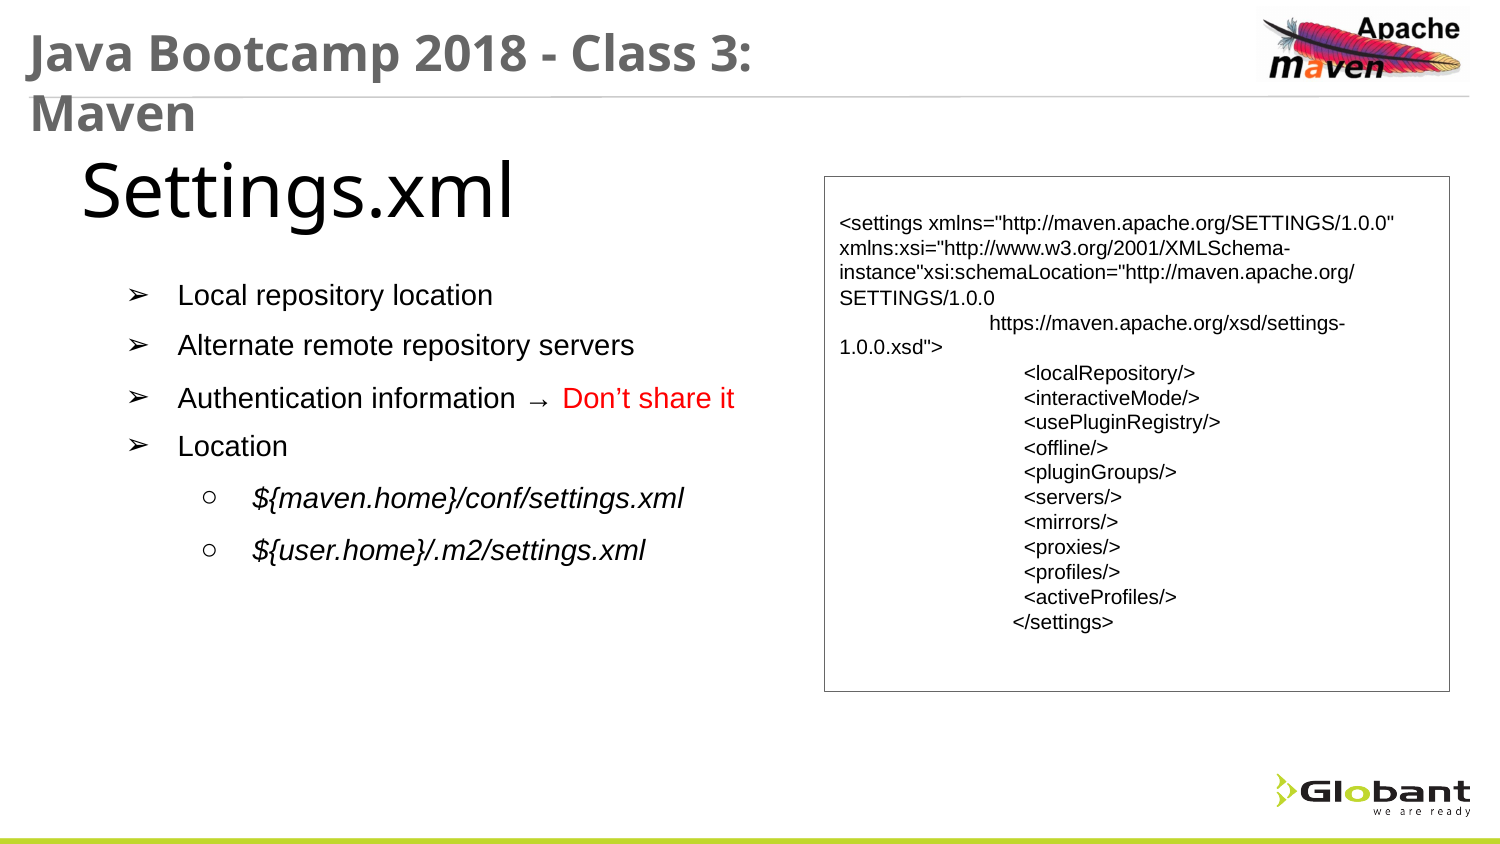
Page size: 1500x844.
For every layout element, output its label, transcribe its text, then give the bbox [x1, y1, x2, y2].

text_box Alternate remote repository servers [87, 294, 824, 346]
text_box Local repository location [87, 244, 824, 294]
text_box Java Bootcamp 2018 - Class 3: Maven [14, 6, 938, 82]
text_box <settings xmlns="http://maven.apache.org/SETTINGS/1.0.0" xmlns:xsi="http://www.w3.org/2001/XMLSchema-instance"xsi:schemaLocation="http://maven.apache.org/SETTINGS/1.0.0 https://maven.apache.org/xsd/settings-1.0.0.xsd"> <localRepository/> <interactiveMode/> <usePluginRegistry/> <offline/> <pluginGroups/> <servers/> <mirrors/> <proxies/> <profiles/> <activeProfiles/> </settings> [824, 176, 1450, 692]
text_box Authentication information → Don’t share it [87, 346, 824, 394]
text_box Settings.xml [66, 127, 692, 245]
picture [0, 0, 1500, 844]
text_box Location ${maven.home}/conf/settings.xml ${user.home}/.m2/settings.xml [87, 394, 824, 556]
